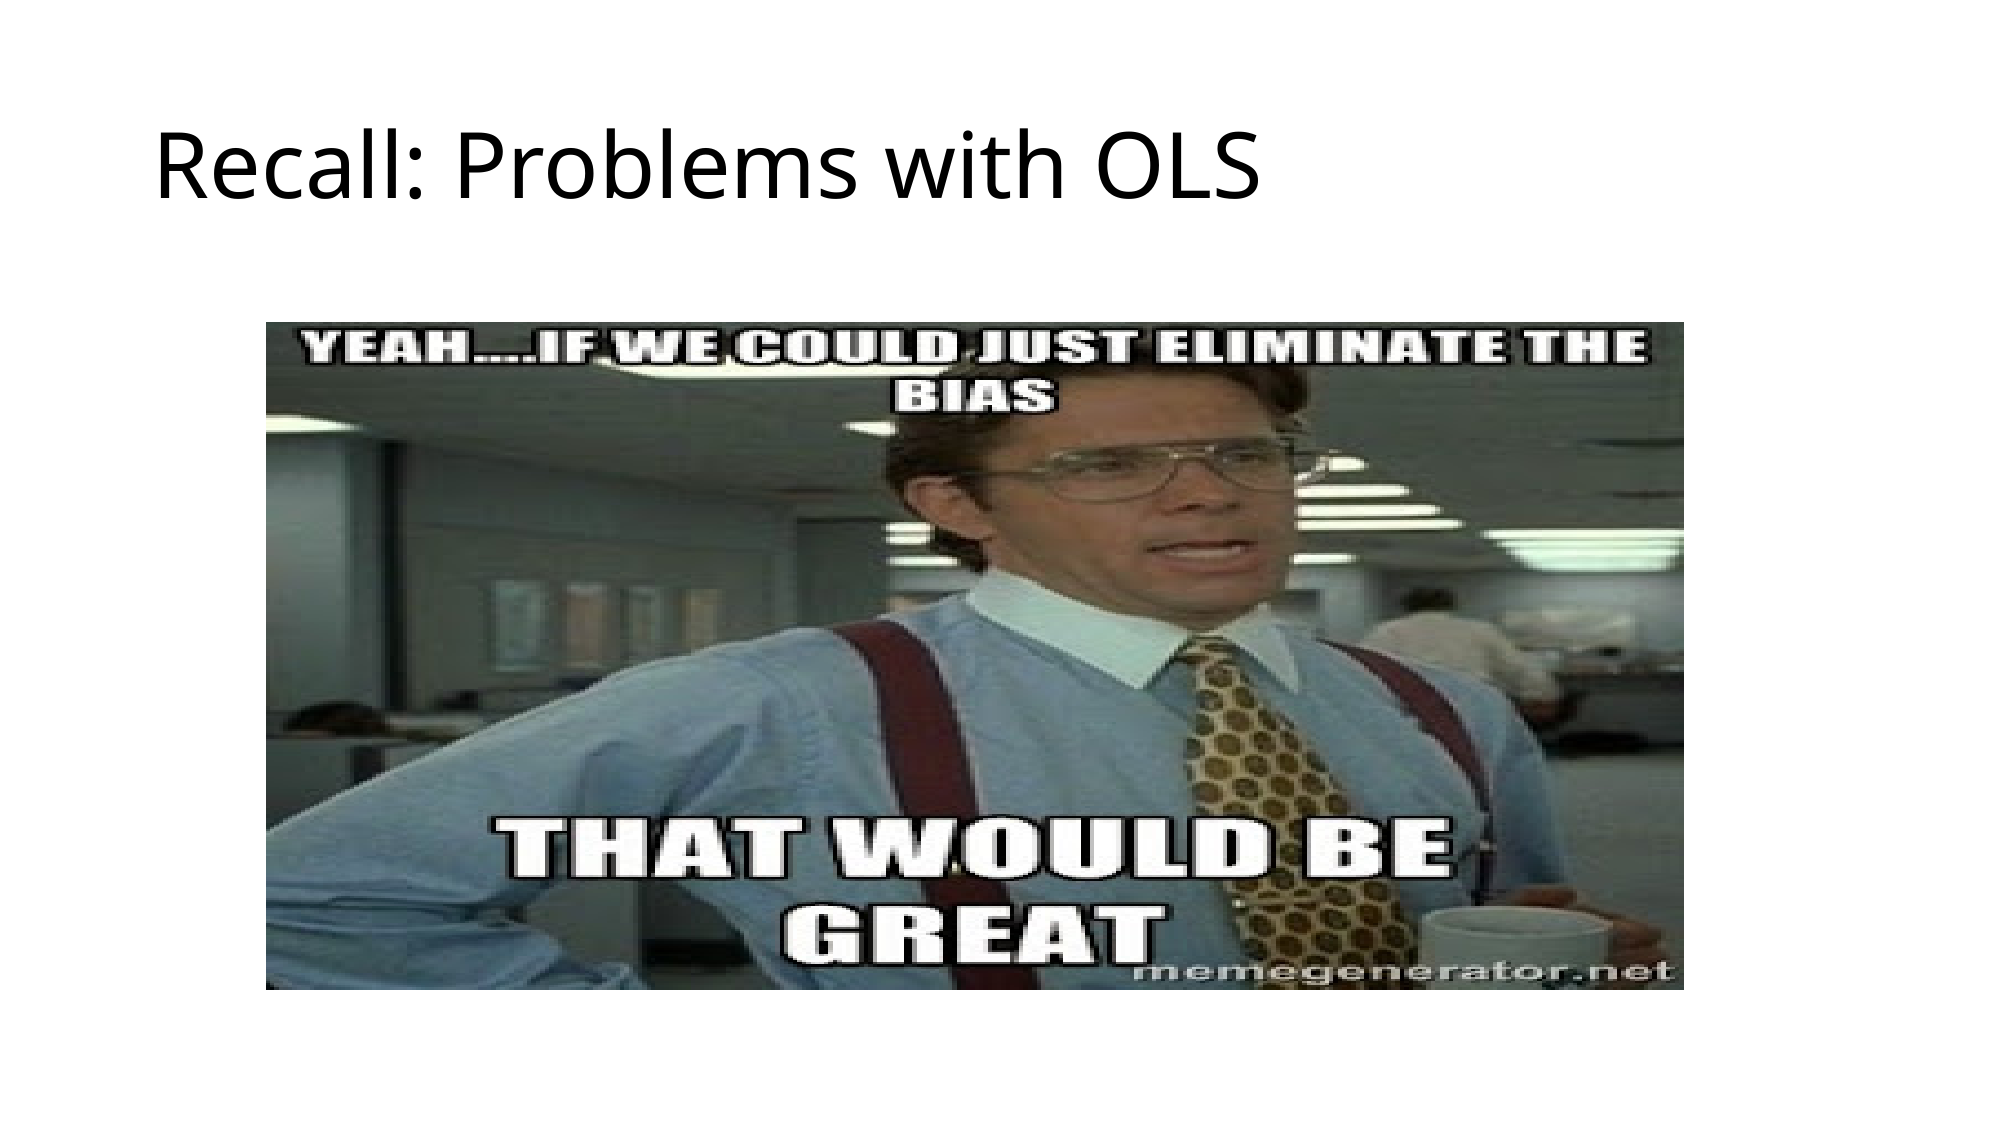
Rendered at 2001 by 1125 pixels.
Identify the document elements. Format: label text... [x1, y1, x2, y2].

title Recall: Problems with OLS [137, 59, 1863, 278]
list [266, 322, 1684, 990]
